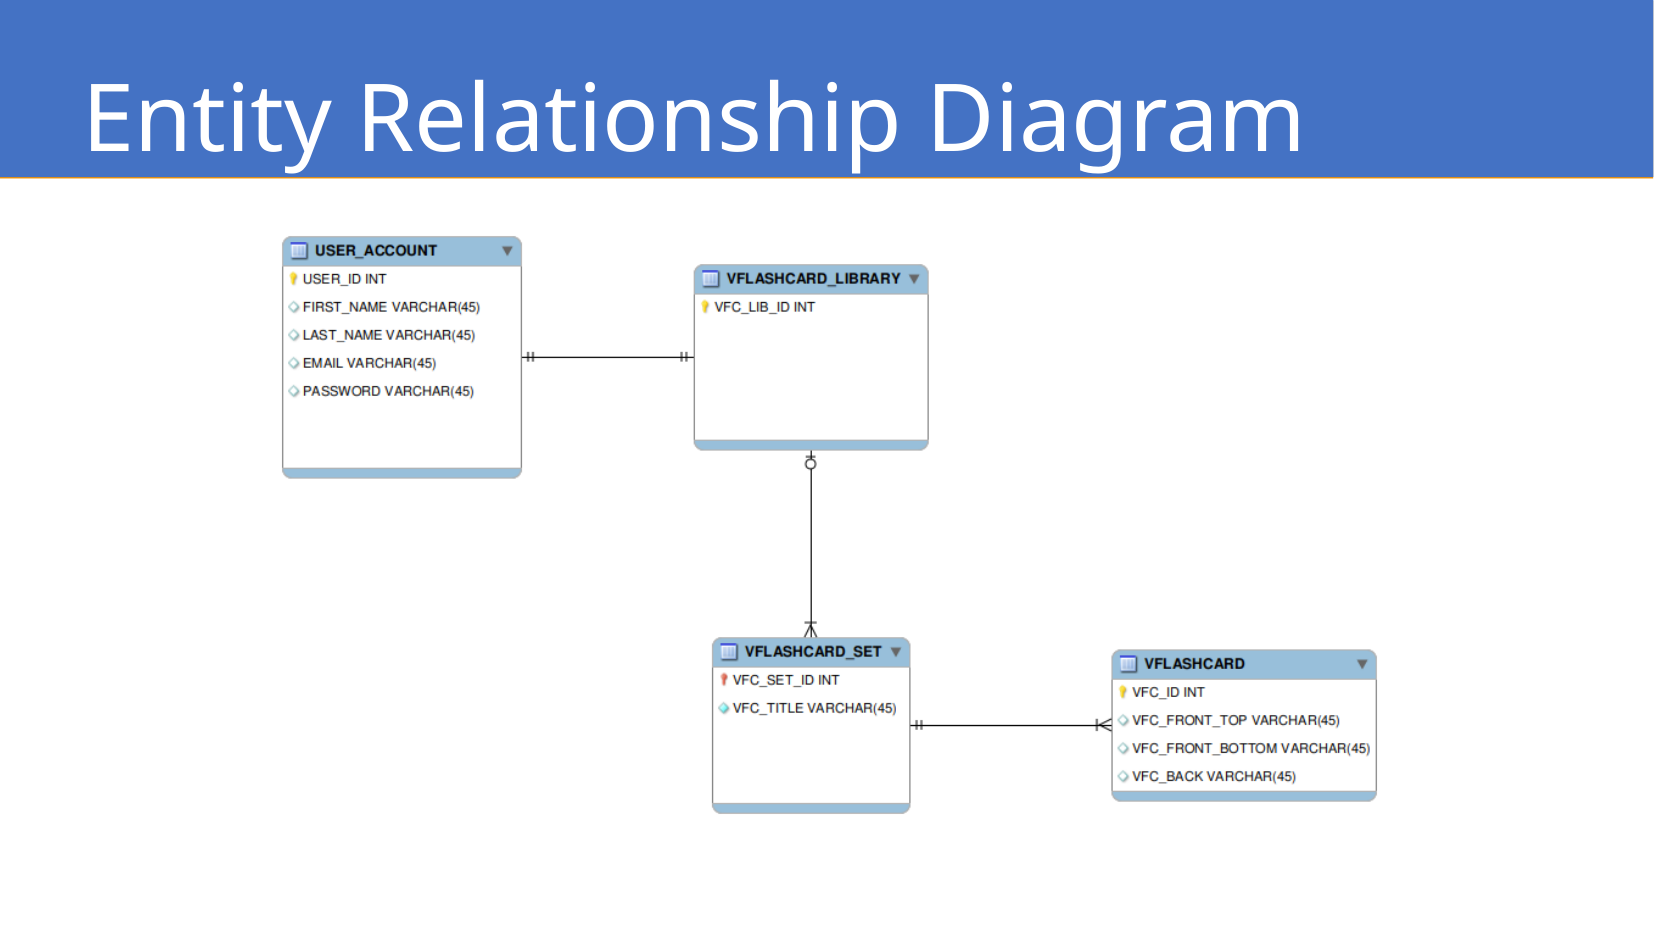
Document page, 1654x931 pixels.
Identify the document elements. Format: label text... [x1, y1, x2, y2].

picture [270, 224, 1388, 825]
title Entity Relationship Diagram [82, 14, 1571, 171]
